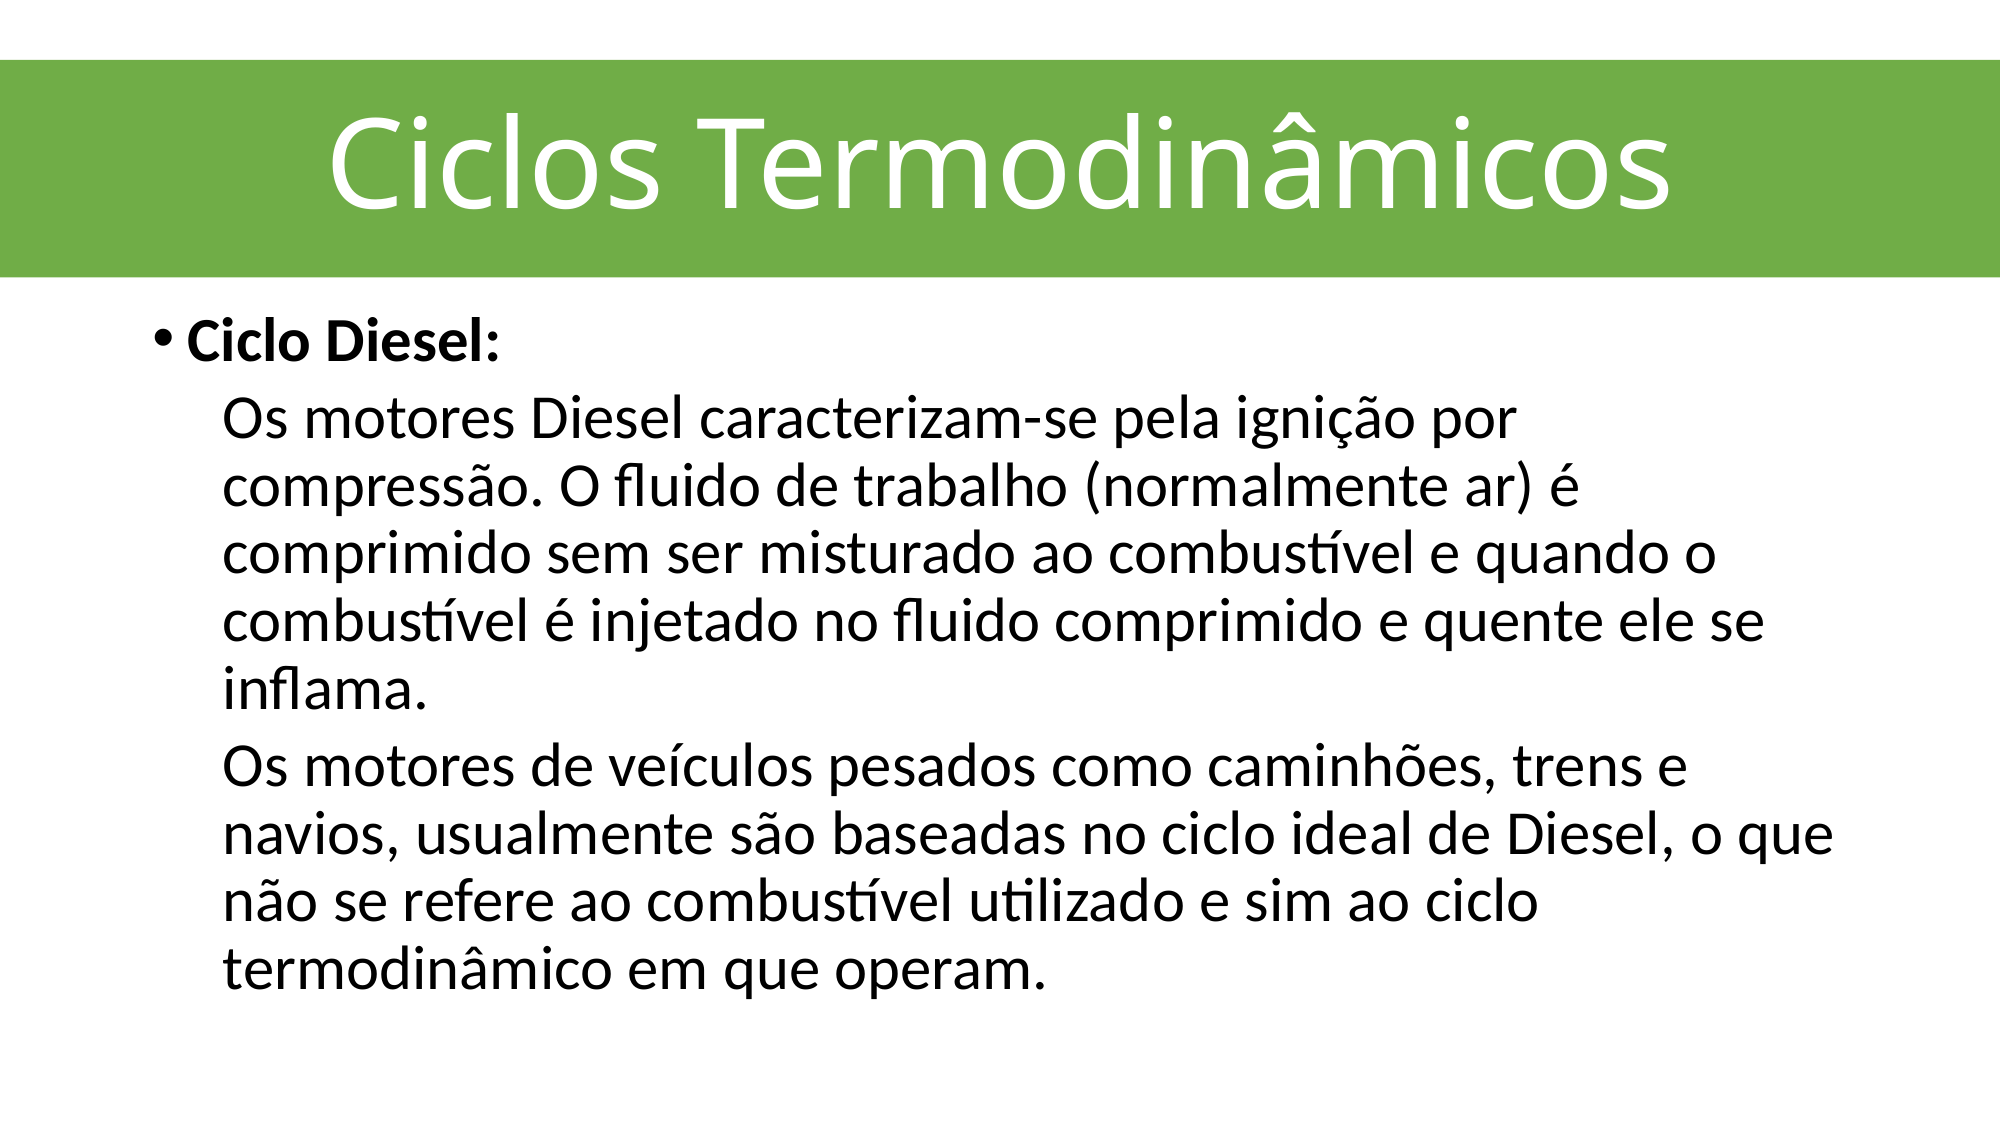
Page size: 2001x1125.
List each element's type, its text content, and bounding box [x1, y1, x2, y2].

list Ciclo Diesel: Os motores Diesel caracterizam-se pela ignição por compressão. O fluido de trabalho (normalmente ar) é comprimido sem ser misturado ao combustível e quando o combustível é injetado no fluido comprimido e quente ele se inflama. Os motores de veículos pesados como caminhões, trens e navios, usualmente são baseadas no ciclo ideal de Diesel, o que não se refere ao combustível utilizado e sim ao ciclo termodinâmico em que operam. [137, 299, 1863, 1014]
title Ciclos Termodinâmicos [0, 59, 2000, 278]
